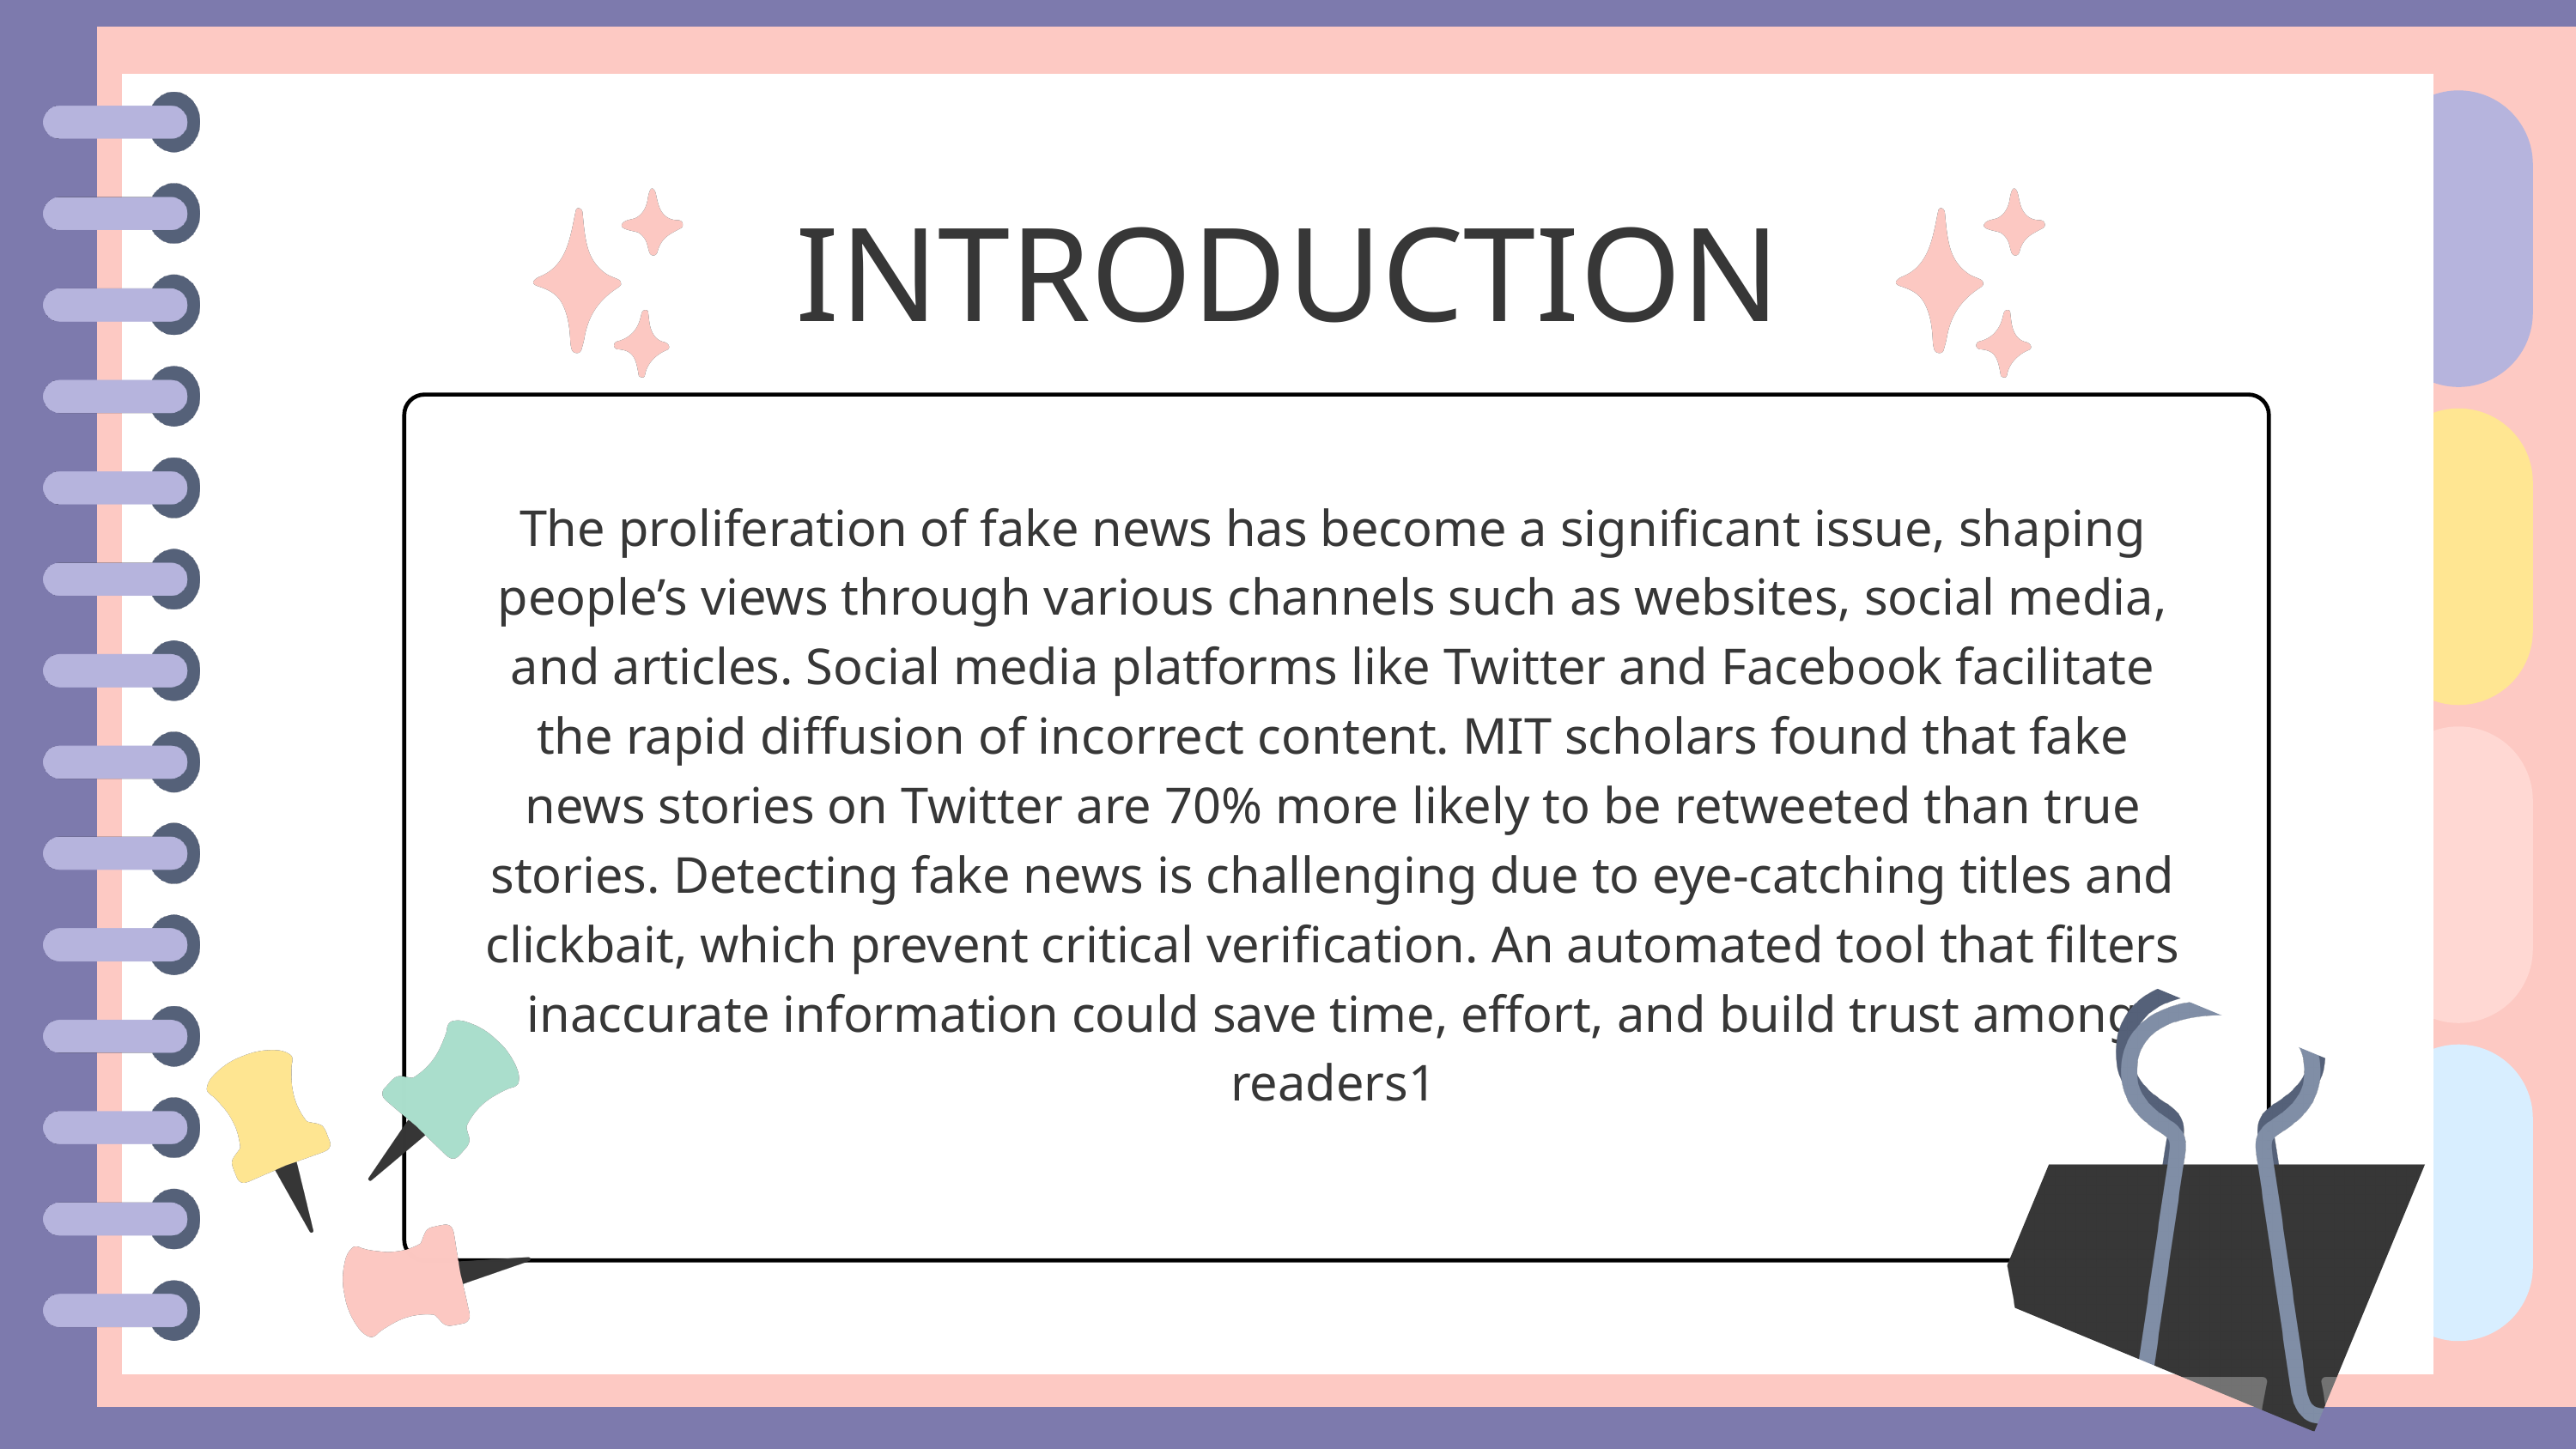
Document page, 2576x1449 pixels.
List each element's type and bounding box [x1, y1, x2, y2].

text_box [404, 394, 2269, 1261]
text_box [2271, 1414, 2322, 1432]
text_box [96, 27, 2576, 1407]
text_box [42, 74, 2533, 1375]
